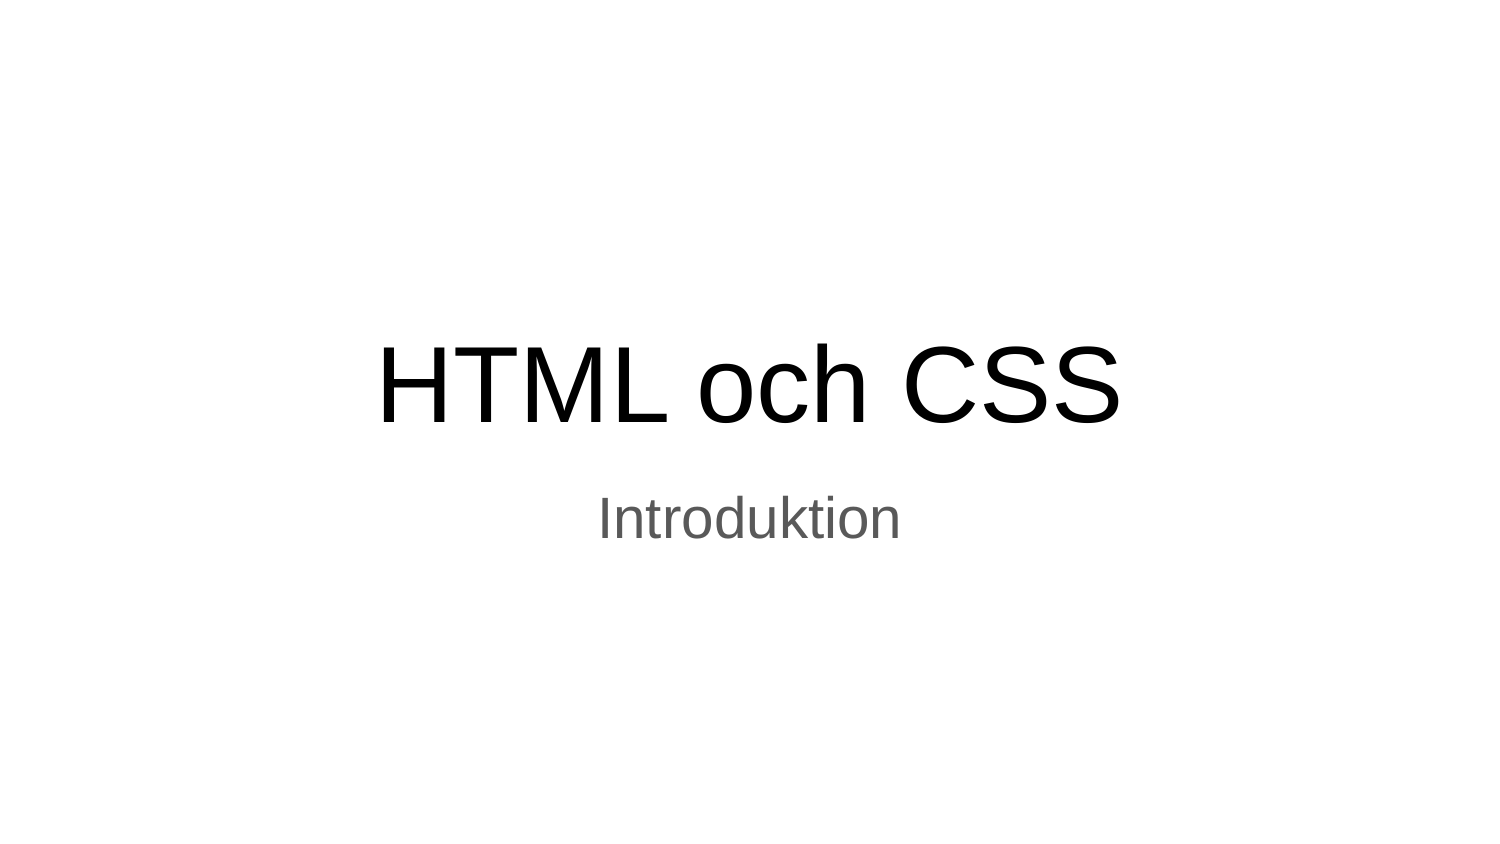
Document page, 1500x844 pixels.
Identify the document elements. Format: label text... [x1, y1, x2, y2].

title HTML och CSS [51, 122, 1449, 459]
subtitle Introduktion [51, 464, 1449, 595]
